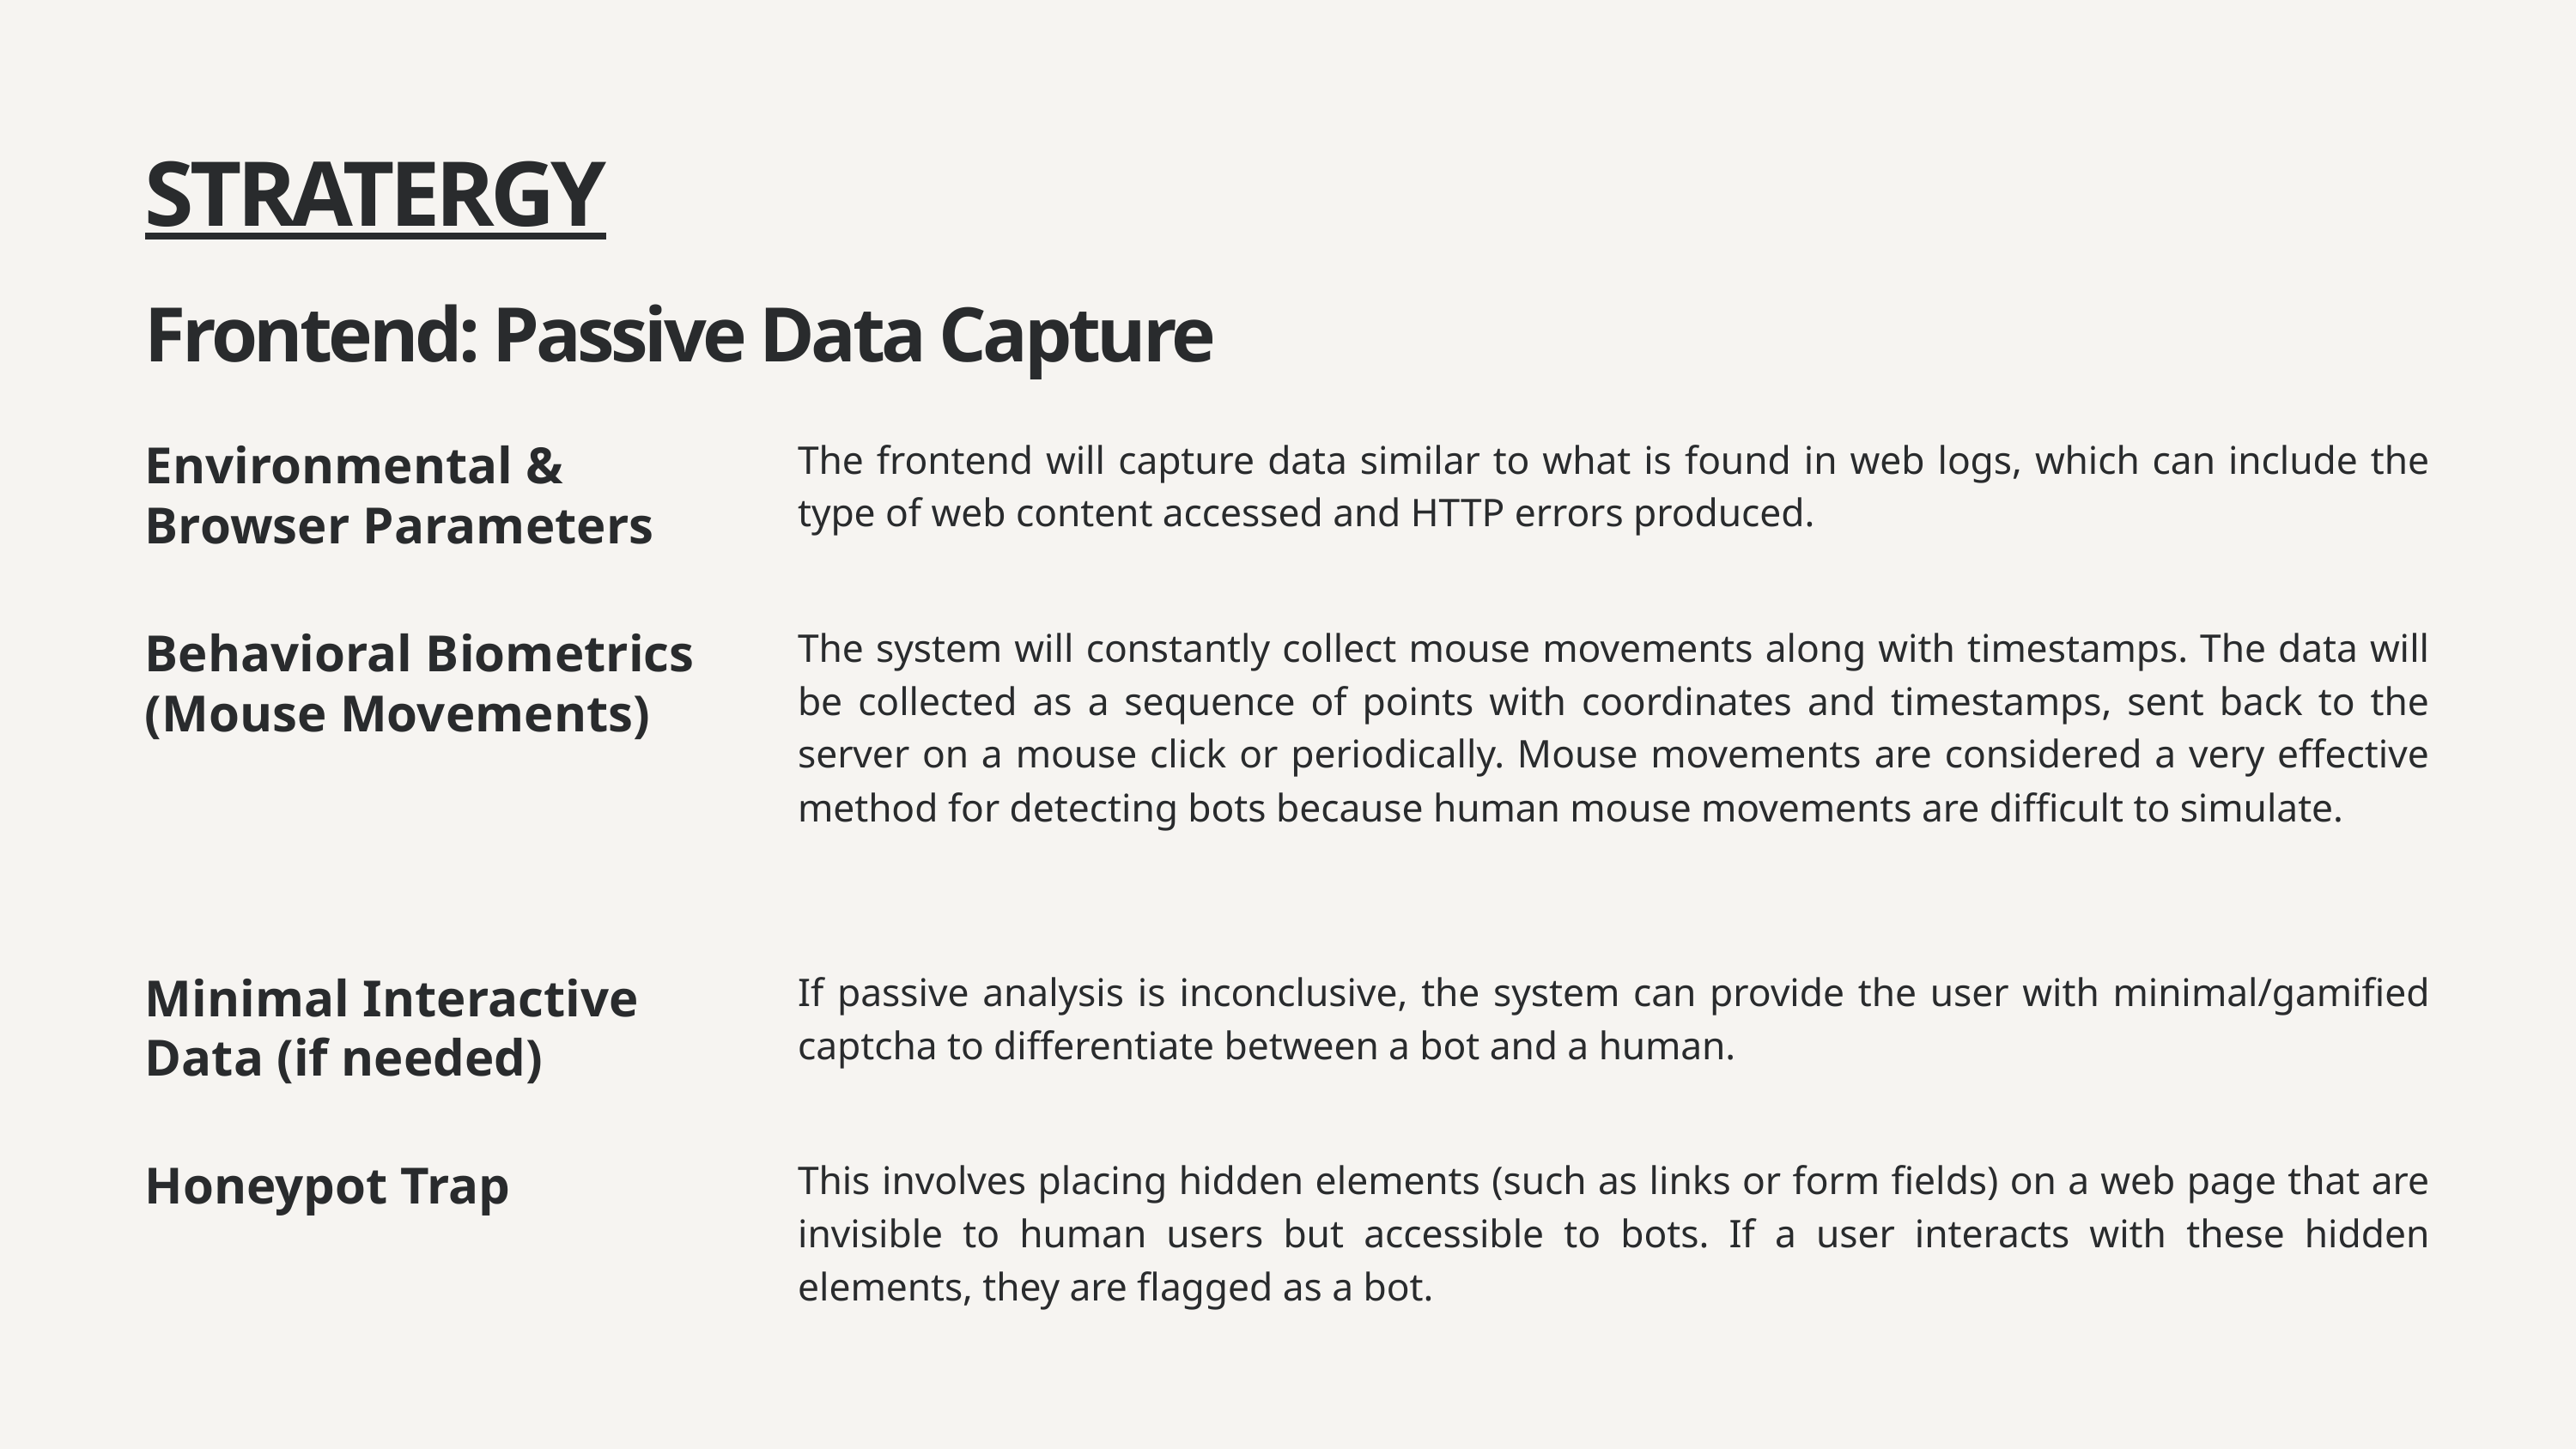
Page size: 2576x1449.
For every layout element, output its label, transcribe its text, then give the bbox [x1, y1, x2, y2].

text_box STRATERGY [144, 163, 1555, 245]
text_box Honeypot Trap [144, 1154, 748, 1215]
text_box Behavioral Biometrics (Mouse Movements) [144, 621, 748, 742]
text_box The system will constantly collect mouse movements along with timestamps. The data will be collected as a sequence of points with coordinates and timestamps, sent back to the server on a mouse click or periodically. Mouse movements are considered a very effective method for detecting bots because human mouse movements are difficult to simulate. [798, 616, 2432, 829]
text_box If passive analysis is inconclusive, the system can provide the user with minimal/gamified captcha to differentiate between a bot and a human. [798, 961, 2432, 1068]
text_box This involves placing hidden elements (such as links or form fields) on a web page that are invisible to human users but accessible to bots. If a user interacts with these hidden elements, they are flagged as a bot. [798, 1149, 2432, 1308]
text_box Frontend: Passive Data Capture [144, 309, 1555, 378]
text_box Minimal Interactive Data (if needed) [144, 966, 748, 1087]
text_box The frontend will capture data similar to what is found in web logs, which can include the type of web content accessed and HTTP errors produced. [798, 427, 2432, 535]
text_box Environmental & Browser Parameters [144, 433, 748, 554]
